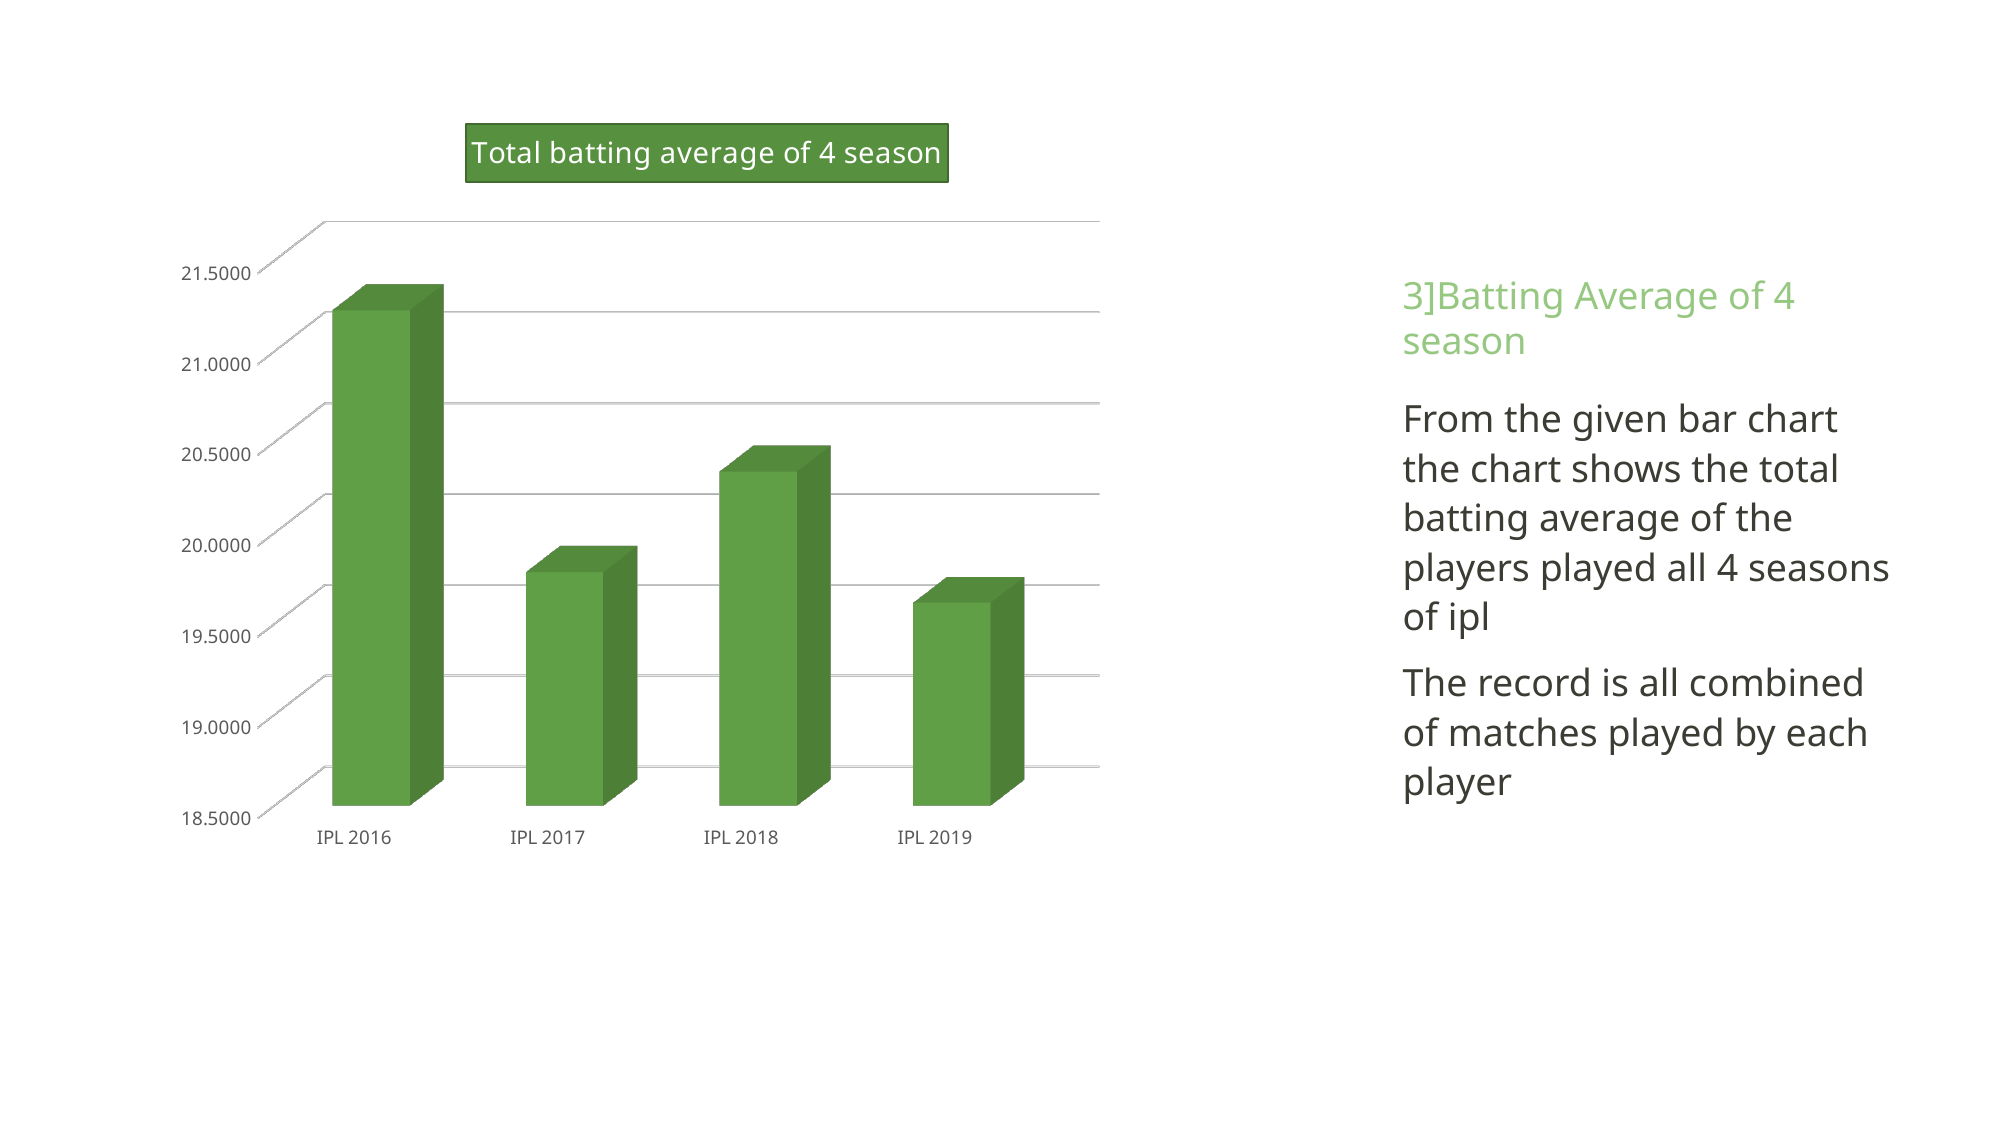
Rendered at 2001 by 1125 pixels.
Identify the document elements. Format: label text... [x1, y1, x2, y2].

title 3]Batting Average of 4 season [1387, 99, 1907, 370]
chart [112, 99, 1302, 895]
list From the given bar chart the chart shows the total batting average of the players played all 4 seasons of ipl The record is all combined of matches played by each player [1387, 383, 1907, 975]
